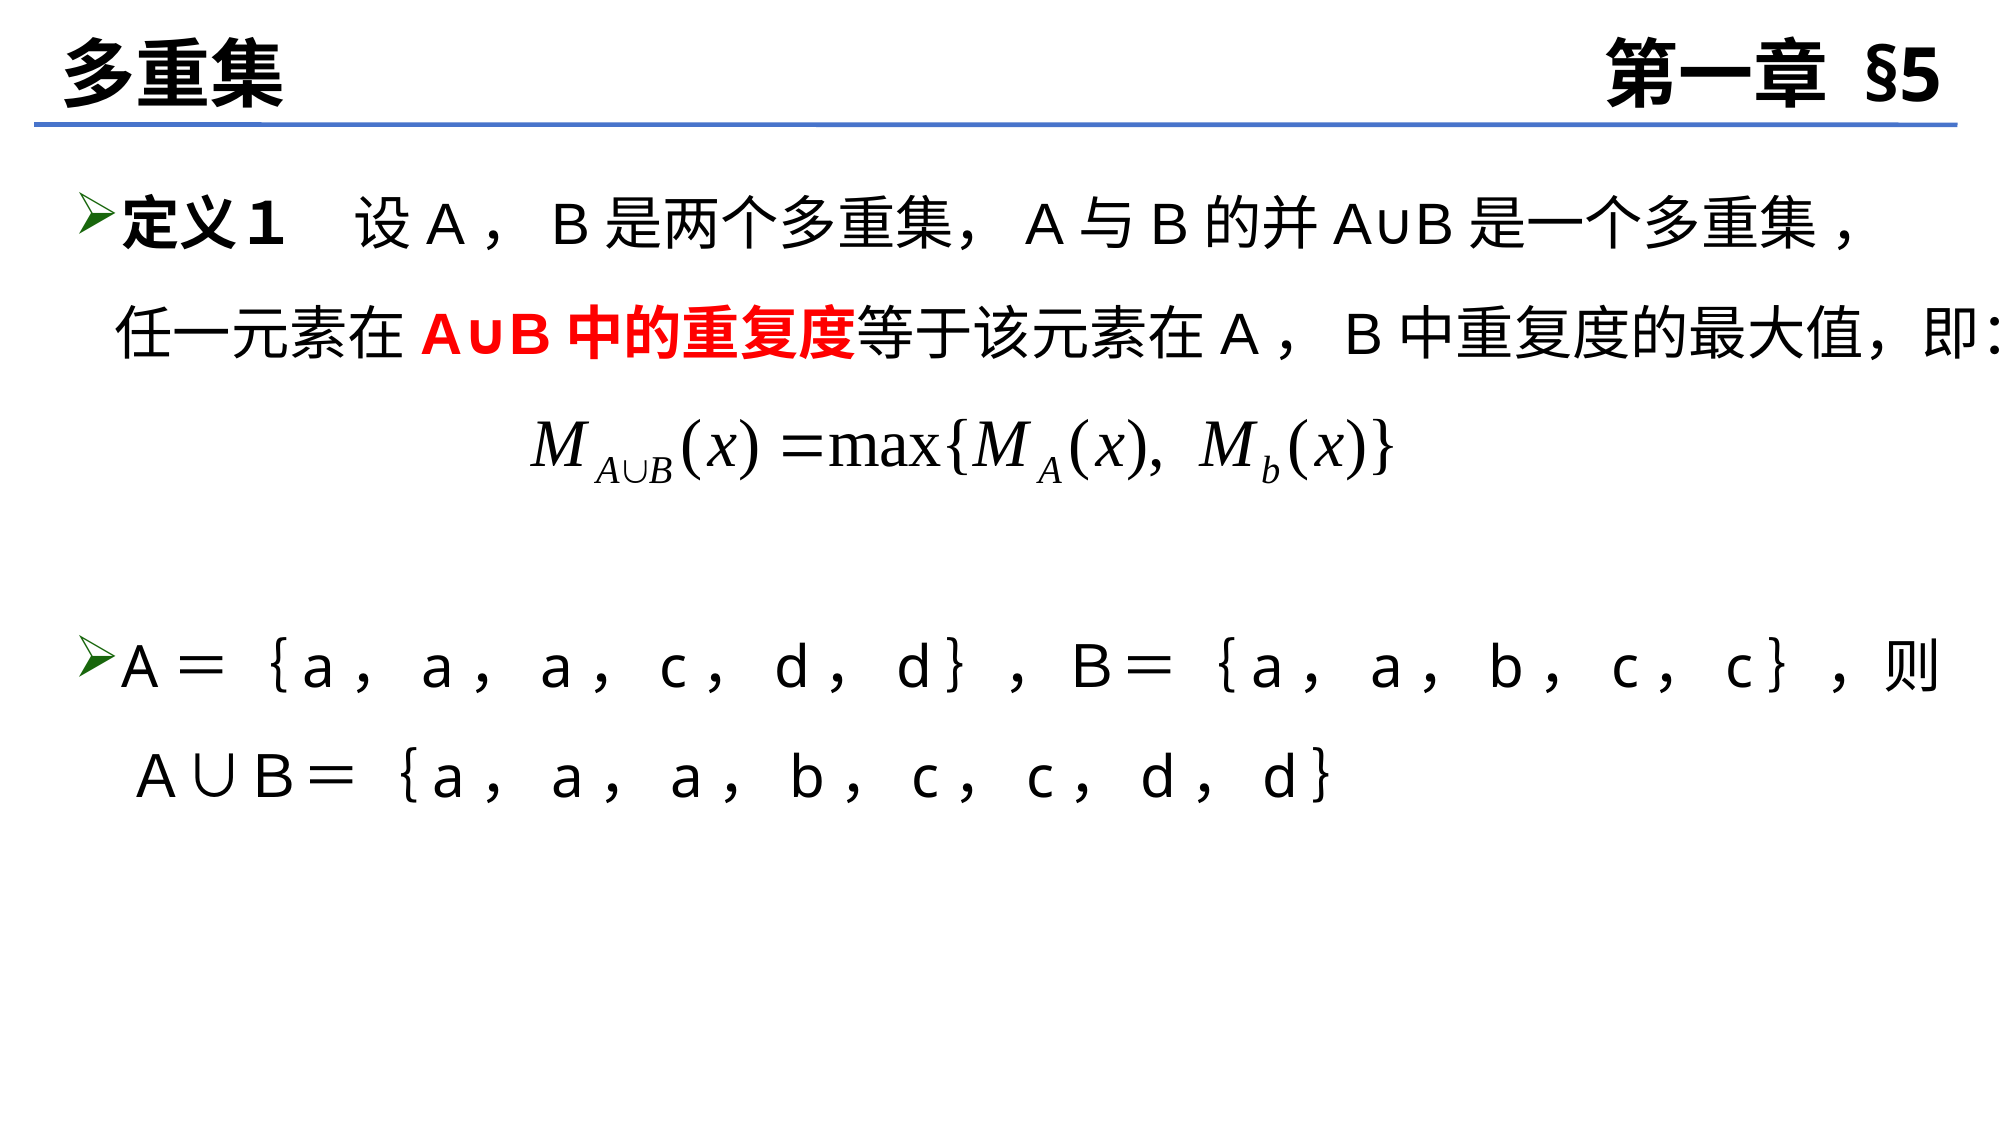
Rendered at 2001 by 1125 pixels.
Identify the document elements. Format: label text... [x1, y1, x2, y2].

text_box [519, 397, 1408, 501]
text_box 多重集 [46, 18, 301, 124]
text_box 定义１ 设A，B是两个多重集，A与B的并A∪B是一个多重集 ， 任一元素在A∪B中的重复度等于该元素在A，B中重复度的最大值，即： A＝｛a，a，a，c，d，d｝，Ｂ＝｛a，a，b，c，c｝，则 Ａ∪Ｂ＝｛a，a，a，b，c，c，d，d｝ [45, 138, 1941, 1094]
text_box 第一章 §5 [1576, 19, 1958, 124]
